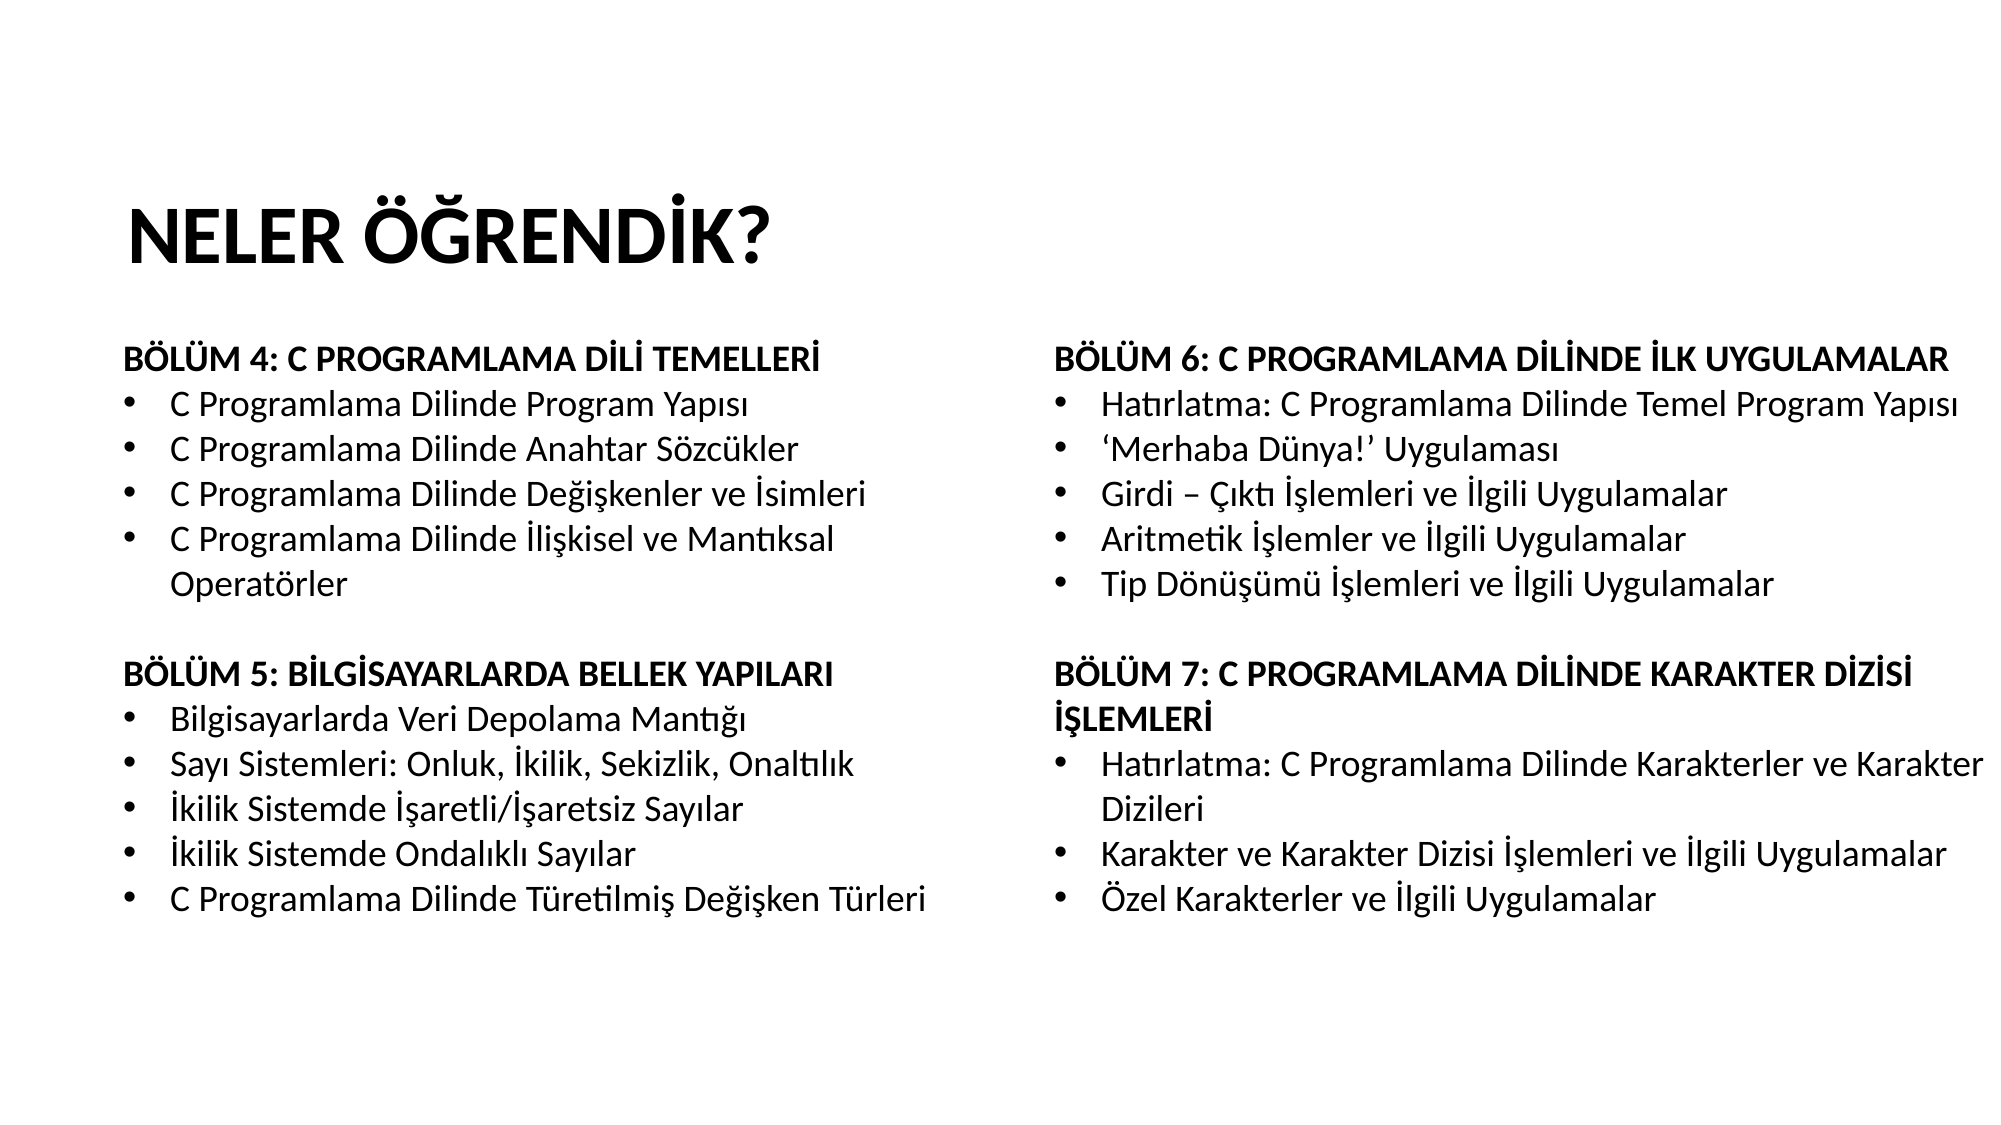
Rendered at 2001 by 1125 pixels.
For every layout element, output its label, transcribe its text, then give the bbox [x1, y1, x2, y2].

text_box BÖLÜM 4: C PROGRAMLAMA DİLİ TEMELLERİ C Programlama Dilinde Program Yapısı C Programlama Dilinde Anahtar Sözcükler C Programlama Dilinde Değişkenler ve İsimleri C Programlama Dilinde İlişkisel ve Mantıksal Operatörler BÖLÜM 5: BİLGİSAYARLARDA BELLEK YAPILARI Bilgisayarlarda Veri Depolama Mantığı Sayı Sistemleri: Onluk, İkilik, Sekizlik, Onaltılık İkilik Sistemde İşaretli/İşaretsiz Sayılar İkilik Sistemde Ondalıklı Sayılar C Programlama Dilinde Türetilmiş Değişken Türleri [108, 326, 966, 927]
text_box NELER ÖĞRENDİK? [112, 172, 789, 288]
text_box BÖLÜM 6: C PROGRAMLAMA DİLİNDE İLK UYGULAMALAR Hatırlatma: C Programlama Dilinde Temel Program Yapısı ‘Merhaba Dünya!’ Uygulaması Girdi – Çıktı İşlemleri ve İlgili Uygulamalar Aritmetik İşlemler ve İlgili Uygulamalar Tip Dönüşümü İşlemleri ve İlgili Uygulamalar BÖLÜM 7: C PROGRAMLAMA DİLİNDE KARAKTER DİZİSİ İŞLEMLERİ Hatırlatma: C Programlama Dilinde Karakterler ve Karakter Dizileri Karakter ve Karakter Dizisi İşlemleri ve İlgili Uygulamalar Özel Karakterler ve İlgili Uygulamalar [1039, 326, 2000, 977]
